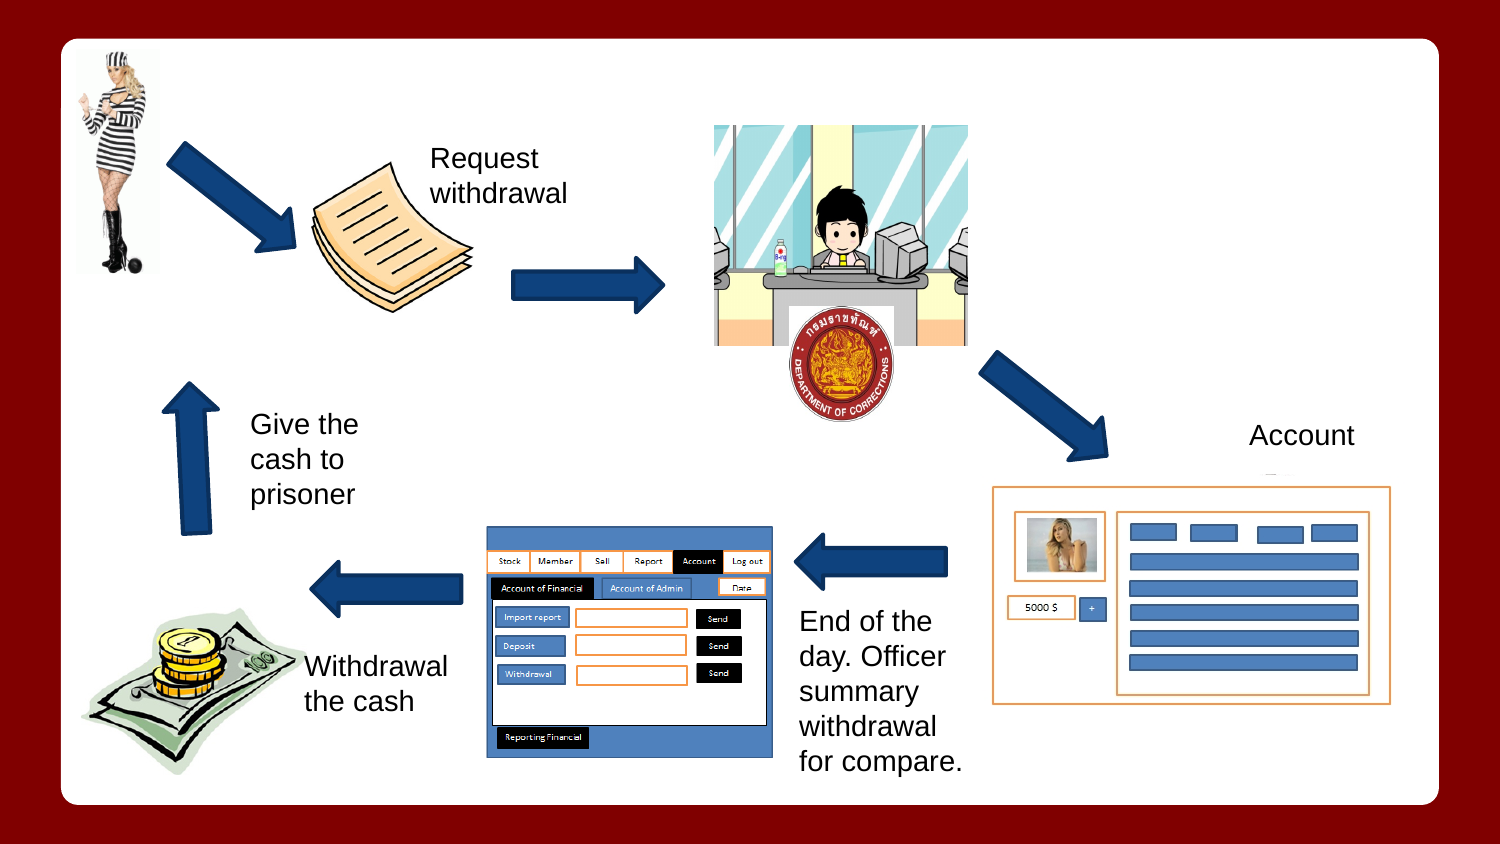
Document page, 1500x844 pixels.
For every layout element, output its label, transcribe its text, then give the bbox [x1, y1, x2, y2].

text_box Account [1234, 409, 1408, 459]
text_box Give the cash to prisoner [235, 397, 384, 518]
picture [980, 474, 1408, 716]
picture [76, 49, 160, 275]
text_box [793, 532, 948, 591]
text_box [978, 349, 1109, 463]
picture [714, 125, 968, 423]
text_box End of the day. Officer summary withdrawal for compare. [784, 594, 981, 785]
text_box [161, 381, 220, 536]
picture [472, 522, 785, 764]
text_box Withdrawal the cash [312, 640, 467, 725]
text_box Request withdrawal [415, 132, 612, 218]
picture [310, 161, 474, 313]
text_box [309, 559, 464, 619]
picture [80, 606, 307, 775]
text_box [166, 141, 297, 254]
text_box [511, 255, 666, 315]
